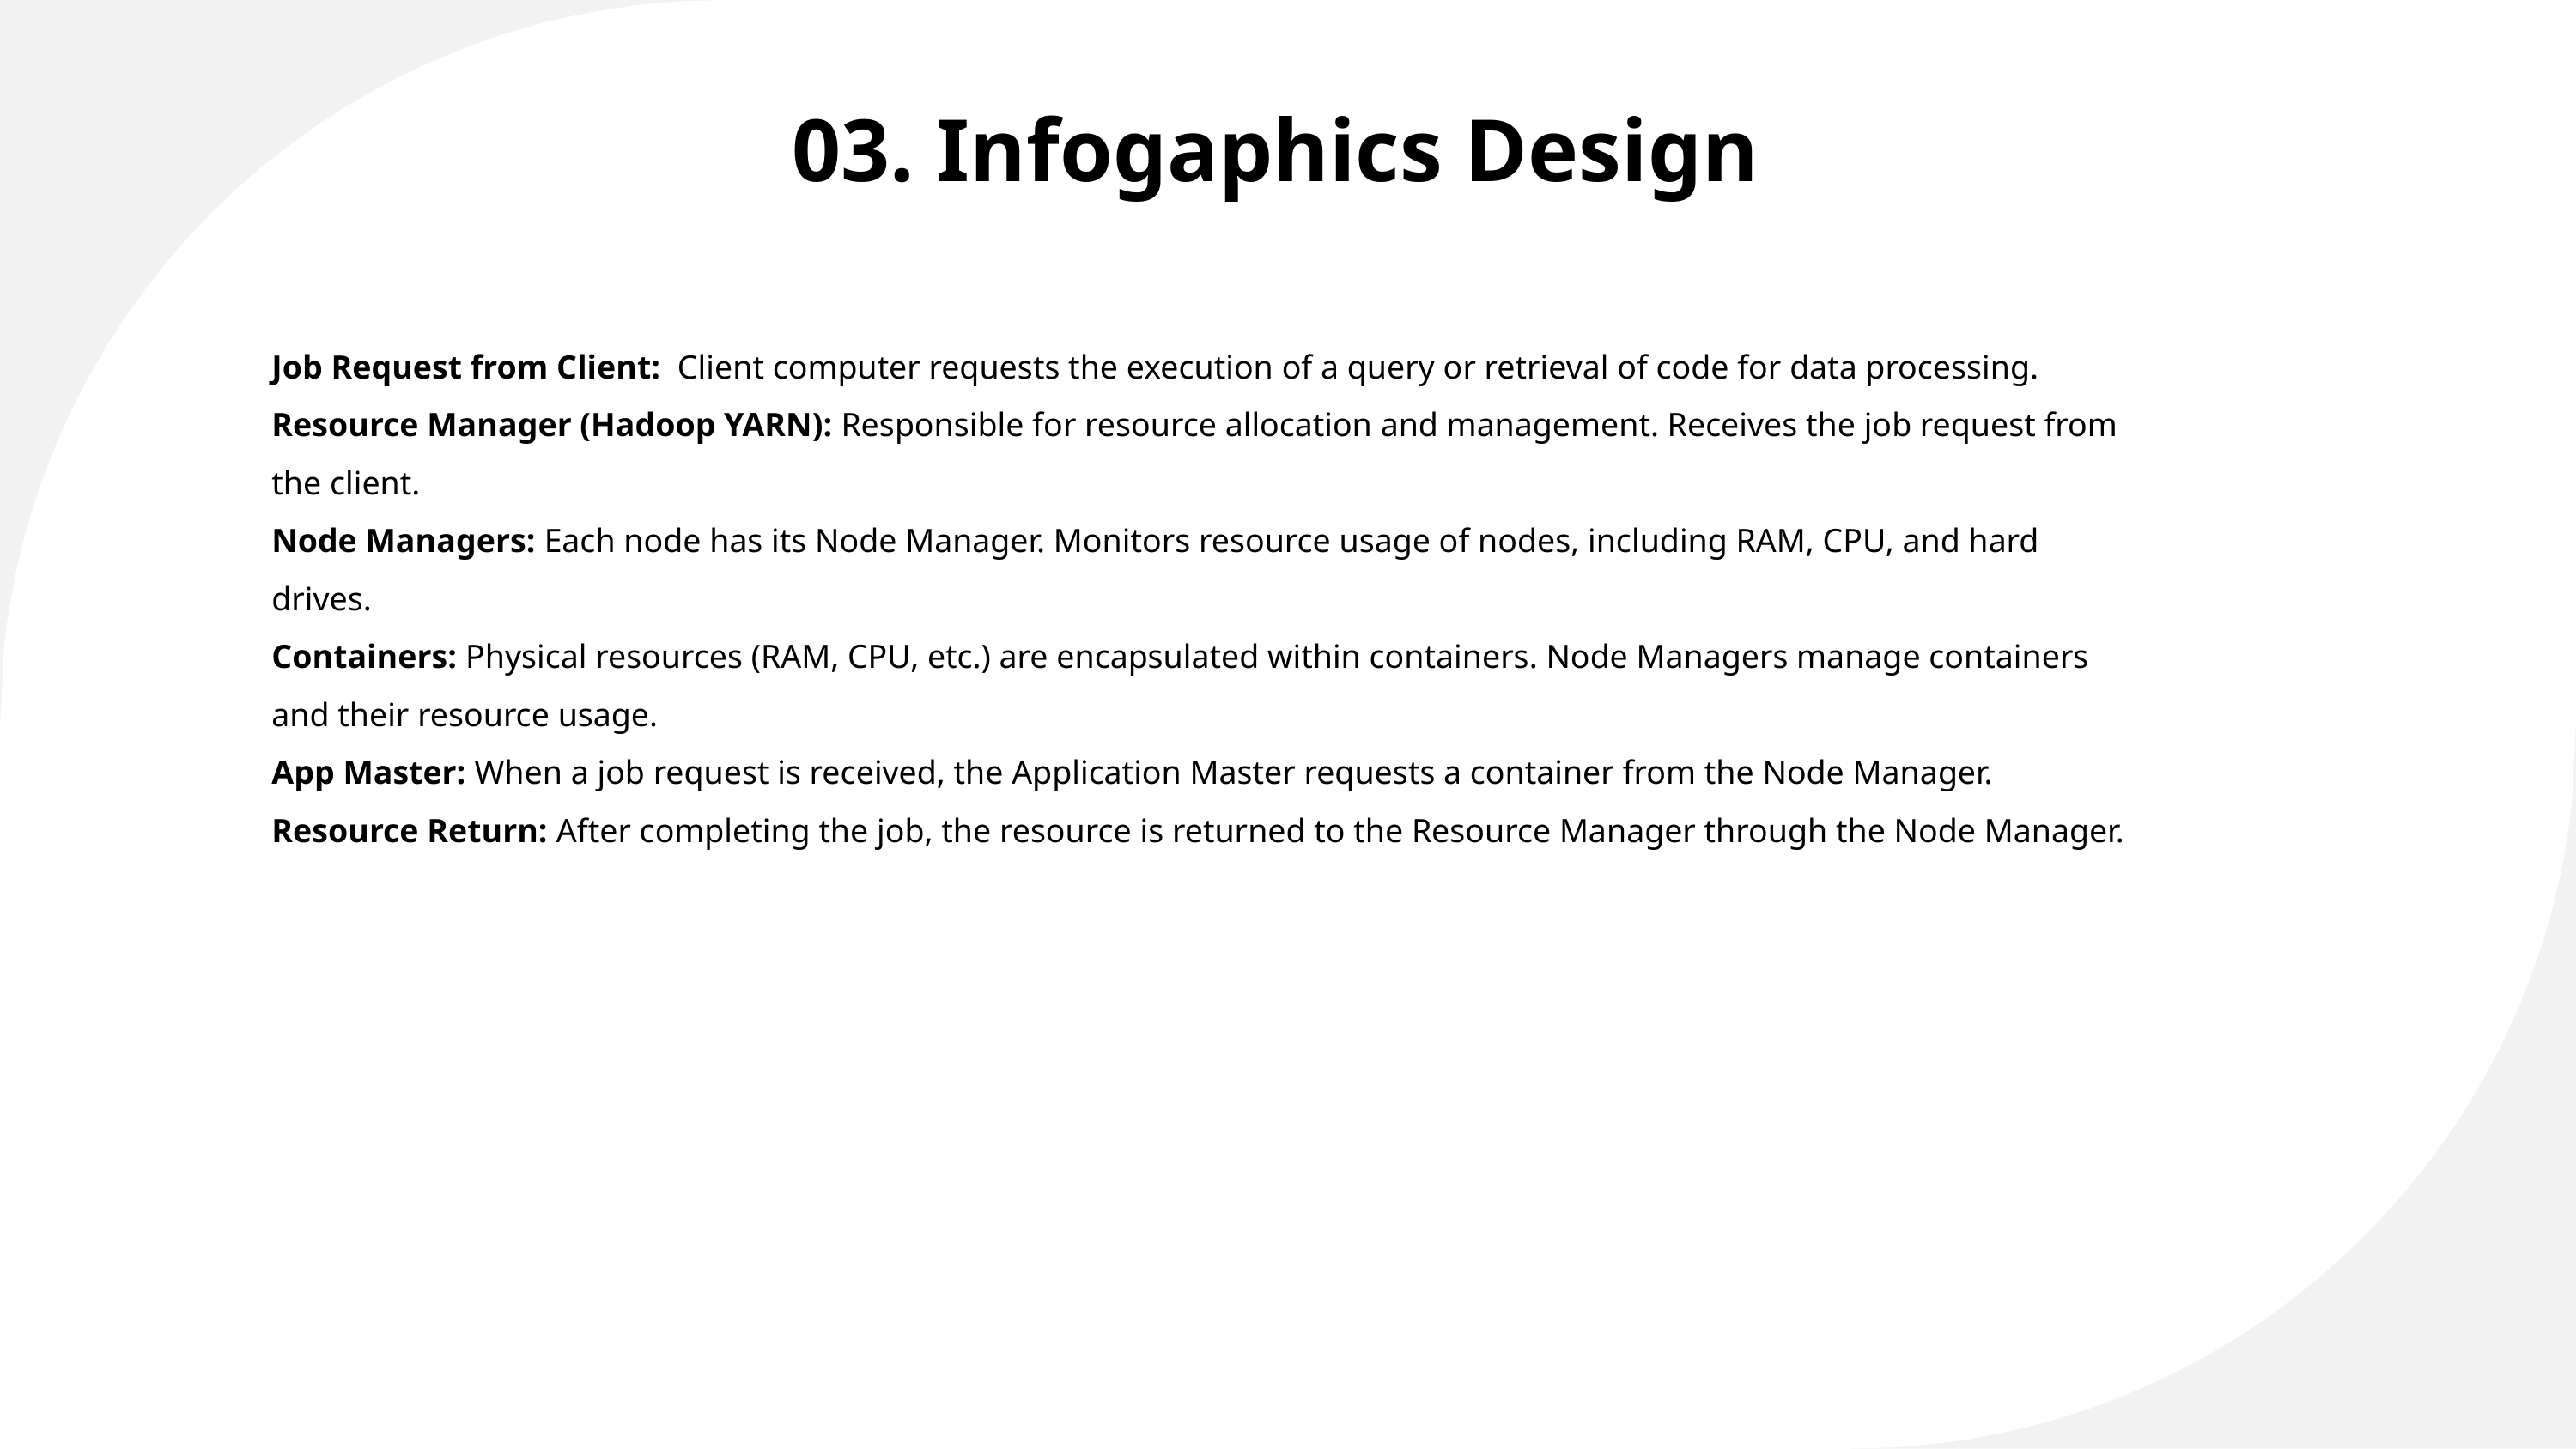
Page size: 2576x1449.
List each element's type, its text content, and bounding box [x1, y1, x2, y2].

text_box 03. Infogaphics Design [703, 89, 1848, 205]
text_box Job Request from Client: Client computer requests the execution of a query or retrieval of code for data processing. Resource Manager (Hadoop YARN): Responsible for resource allocation and management. Receives the job request from the client. Node Managers: Each node has its Node Manager. Monitors resource usage of nodes, including RAM, CPU, and hard drives. Containers: Physical resources (RAM, CPU, etc.) are encapsulated within containers. Node Managers manage containers and their resource usage. App Master: When a job request is received, the Application Master requests a container from the Node Manager. Resource Return: After completing the job, the resource is returned to the Resource Manager through the Node Manager. [258, 320, 2158, 855]
